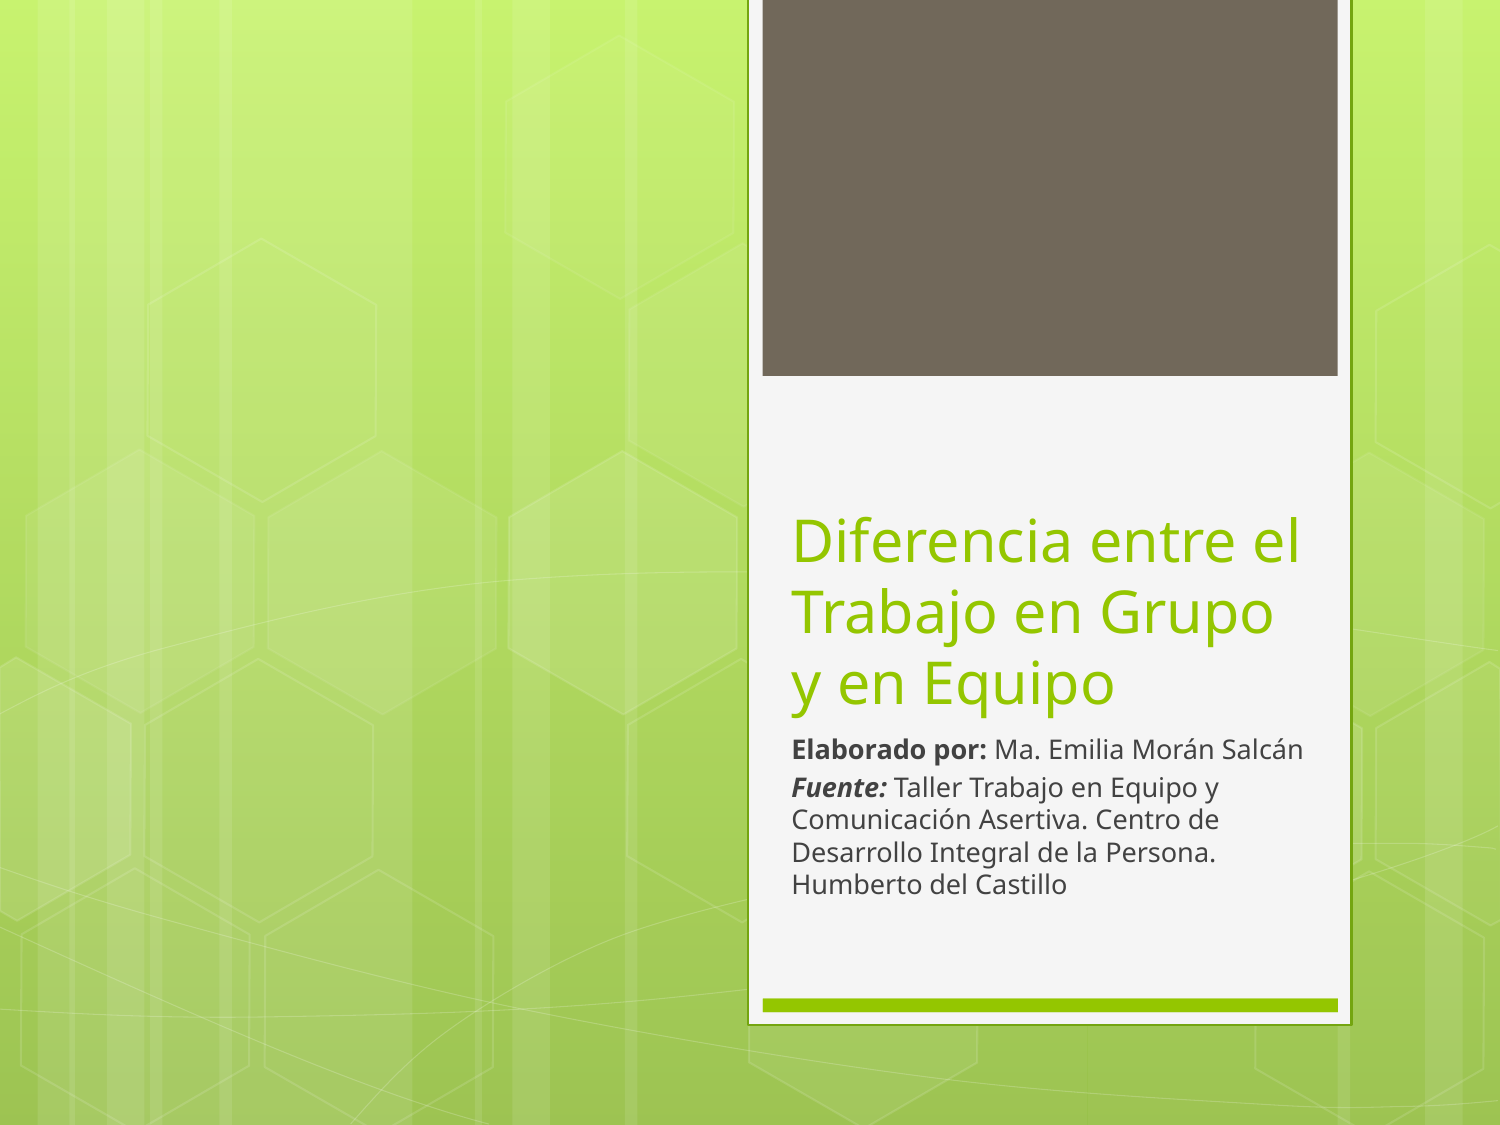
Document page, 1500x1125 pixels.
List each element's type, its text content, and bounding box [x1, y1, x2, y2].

title Diferencia entre el Trabajo en Grupo y en Equipo [776, 444, 1320, 724]
subtitle Elaborado por: Ma. Emilia Morán Salcán Fuente: Taller Trabajo en Equipo y Comunicación Asertiva. Centro de Desarrollo Integral de la Persona. Humberto del Castillo [776, 725, 1320, 933]
